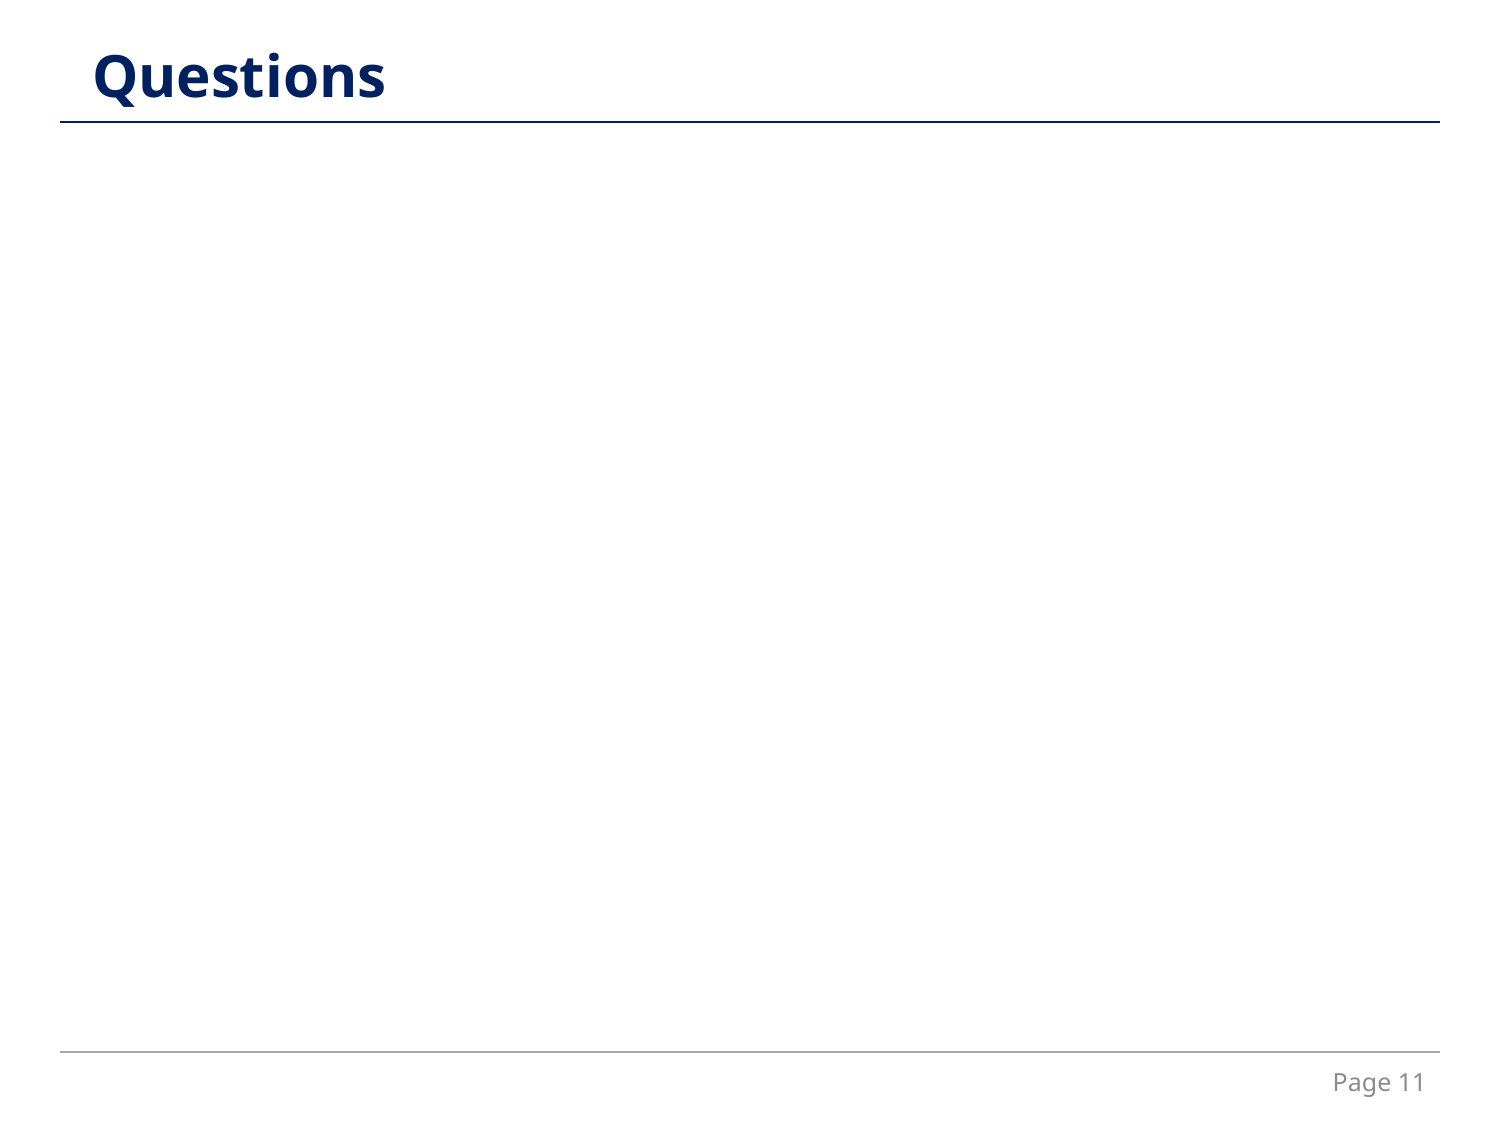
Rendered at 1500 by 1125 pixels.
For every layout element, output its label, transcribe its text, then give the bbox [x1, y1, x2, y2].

text_box Questions [62, 32, 1384, 117]
text_box Page 11 [1104, 1053, 1442, 1114]
